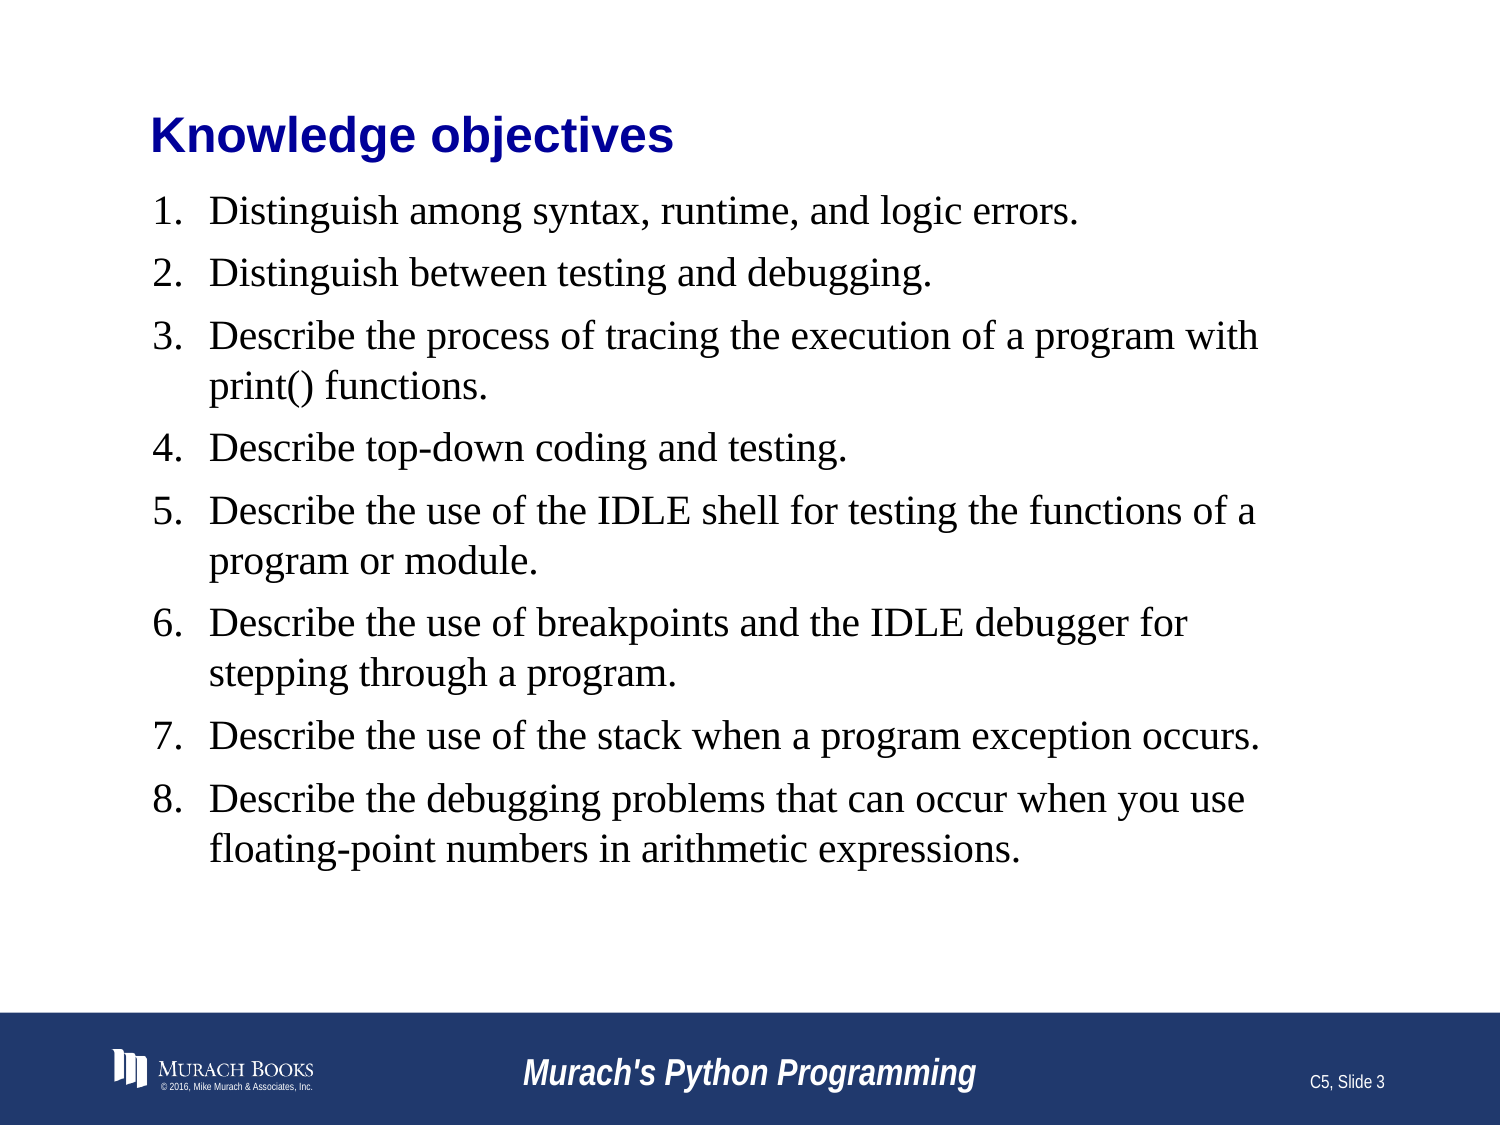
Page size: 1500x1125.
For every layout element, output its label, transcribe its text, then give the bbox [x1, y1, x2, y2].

slide_number C5, Slide 3 [1087, 1025, 1400, 1100]
slide_number Murach's Python Programming [463, 1025, 1050, 1100]
footer © 2016, Mike Murach & Associates, Inc. [12, 1025, 463, 1100]
list Distinguish among syntax, runtime, and logic errors. Distinguish between testing and debugging. Describe the process of tracing the execution of a program with print() functions. Describe top-down coding and testing. Describe the use of the IDLE shell for testing the functions of a program or module. Describe the use of breakpoints and the IDLE debugger for stepping through a program. Describe the use of the stack when a program exception occurs. Describe the debugging problems that can occur when you use floating-point numbers in arithmetic expressions. [137, 174, 1350, 975]
title Knowledge objectives [150, 102, 1350, 164]
